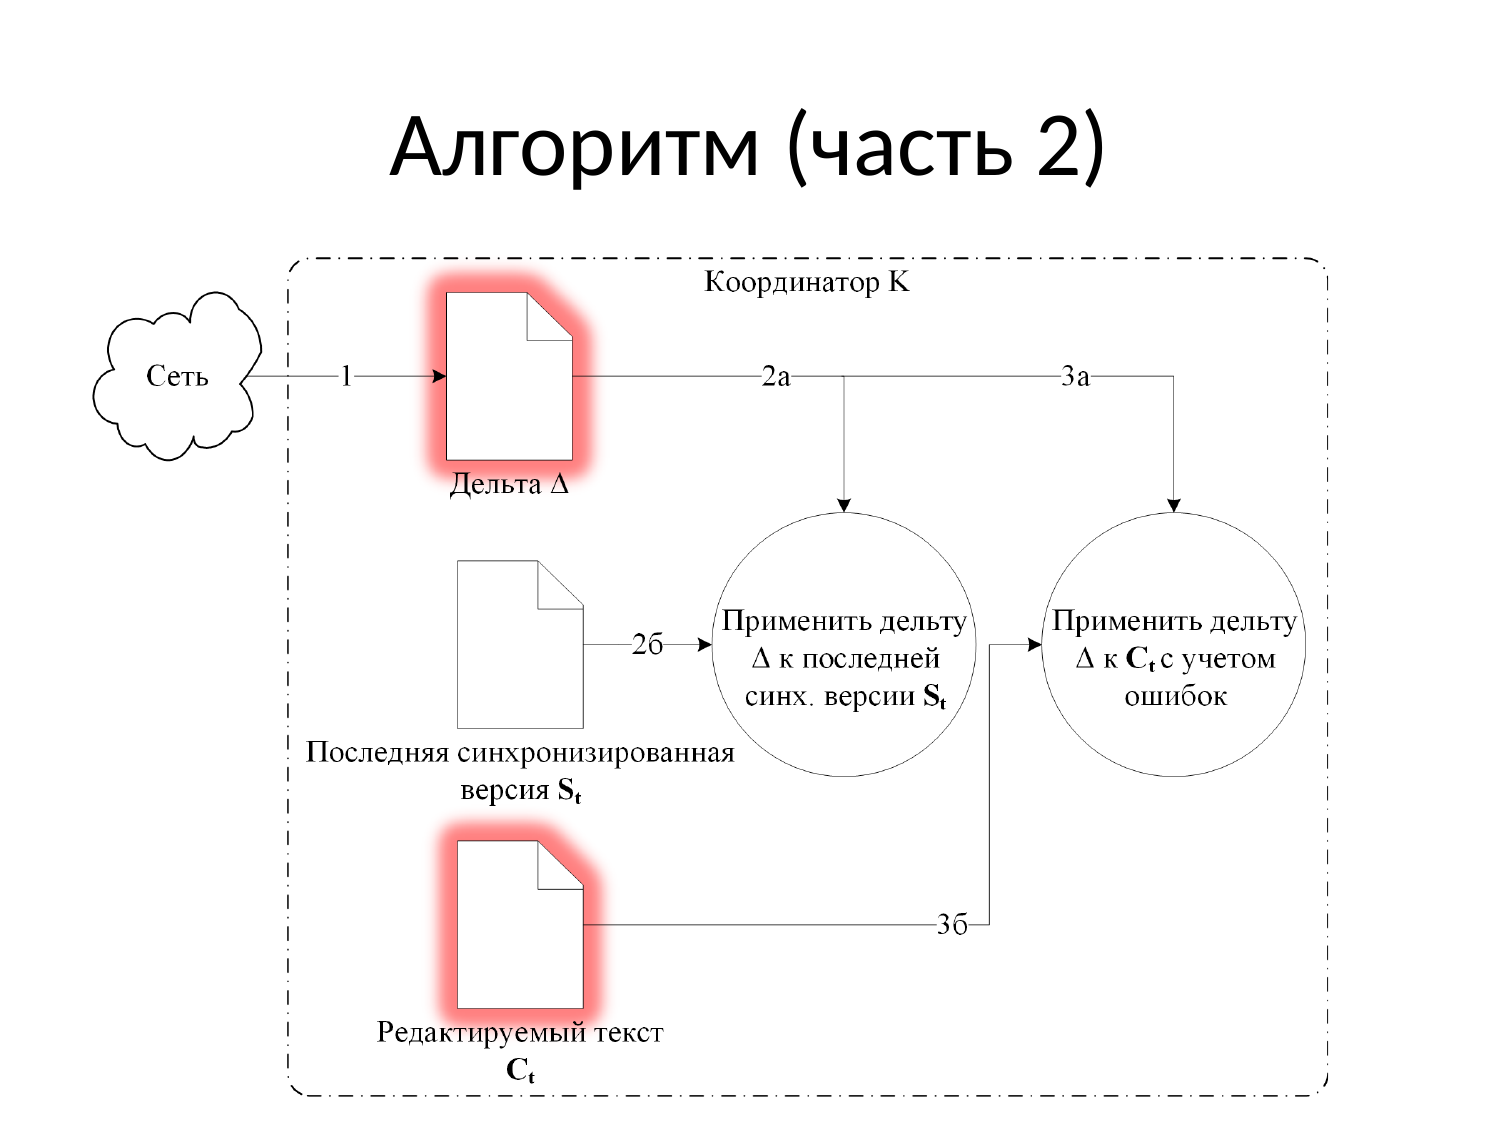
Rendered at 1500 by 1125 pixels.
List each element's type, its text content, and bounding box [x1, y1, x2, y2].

title Алгоритм (часть 2) [75, 45, 1425, 233]
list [0, 243, 1329, 1103]
